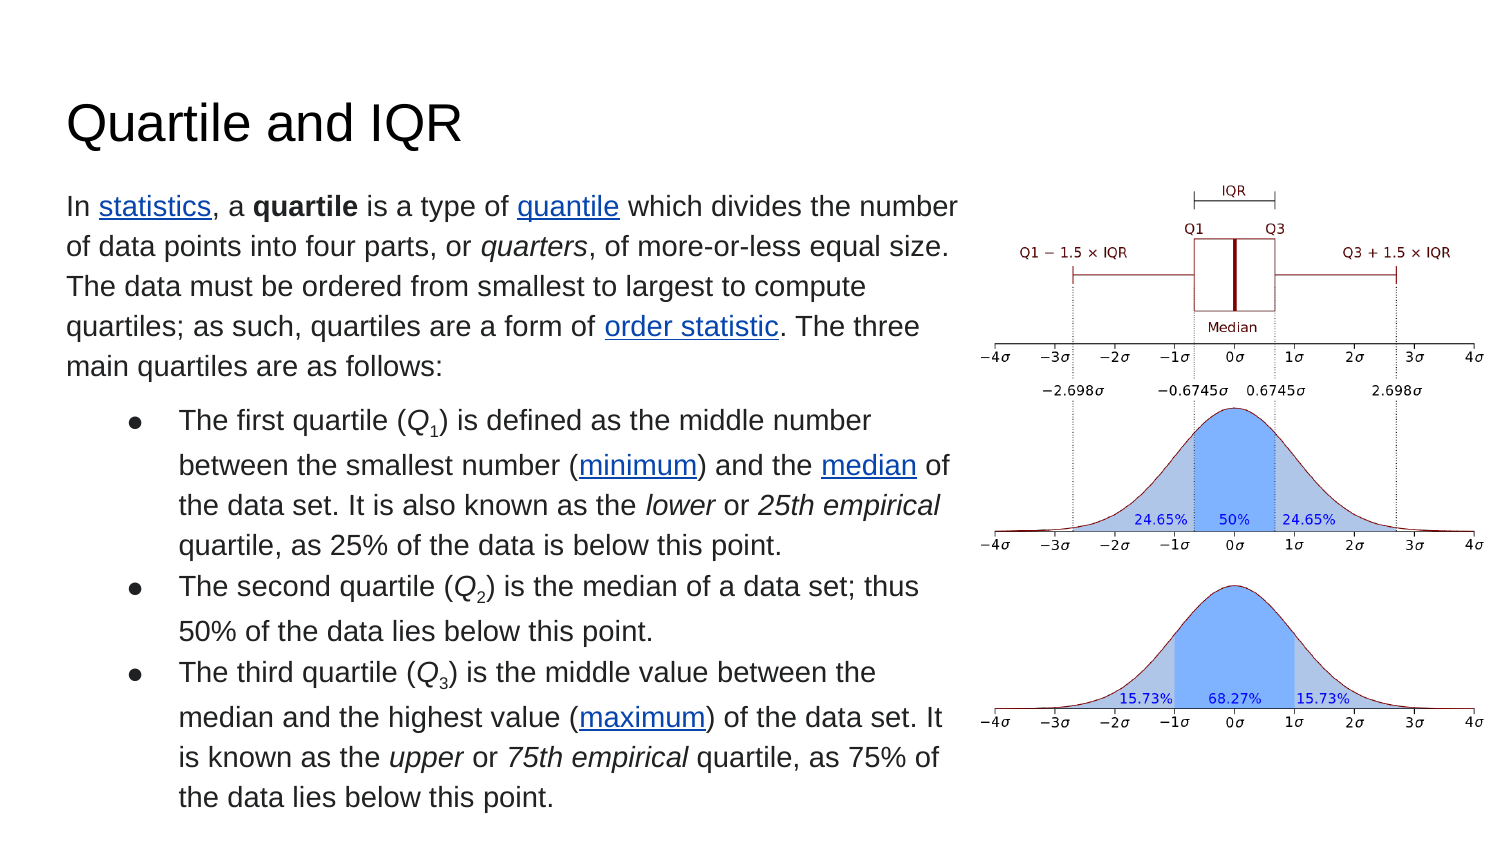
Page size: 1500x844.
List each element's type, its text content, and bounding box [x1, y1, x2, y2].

title Quartile and IQR [51, 72, 1449, 167]
list In statistics, a quartile is a type of quantile which divides the number of data points into four parts, or quarters, of more-or-less equal size. The data must be ordered from smallest to largest to compute quartiles; as such, quartiles are a form of order statistic. The three main quartiles are as follows: The first quartile (Q1) is defined as the middle number between the smallest number (minimum) and the median of the data set. It is also known as the lower or 25th empirical quartile, as 25% of the data is below this point. The second quartile (Q2) is the median of a data set; thus 50% of the data lies below this point. The third quartile (Q3) is the middle value between the median and the highest value (maximum) of the data set. It is known as the upper or 75th empirical quartile, as 75% of the data lies below this point. [51, 166, 977, 807]
picture [976, 176, 1491, 738]
